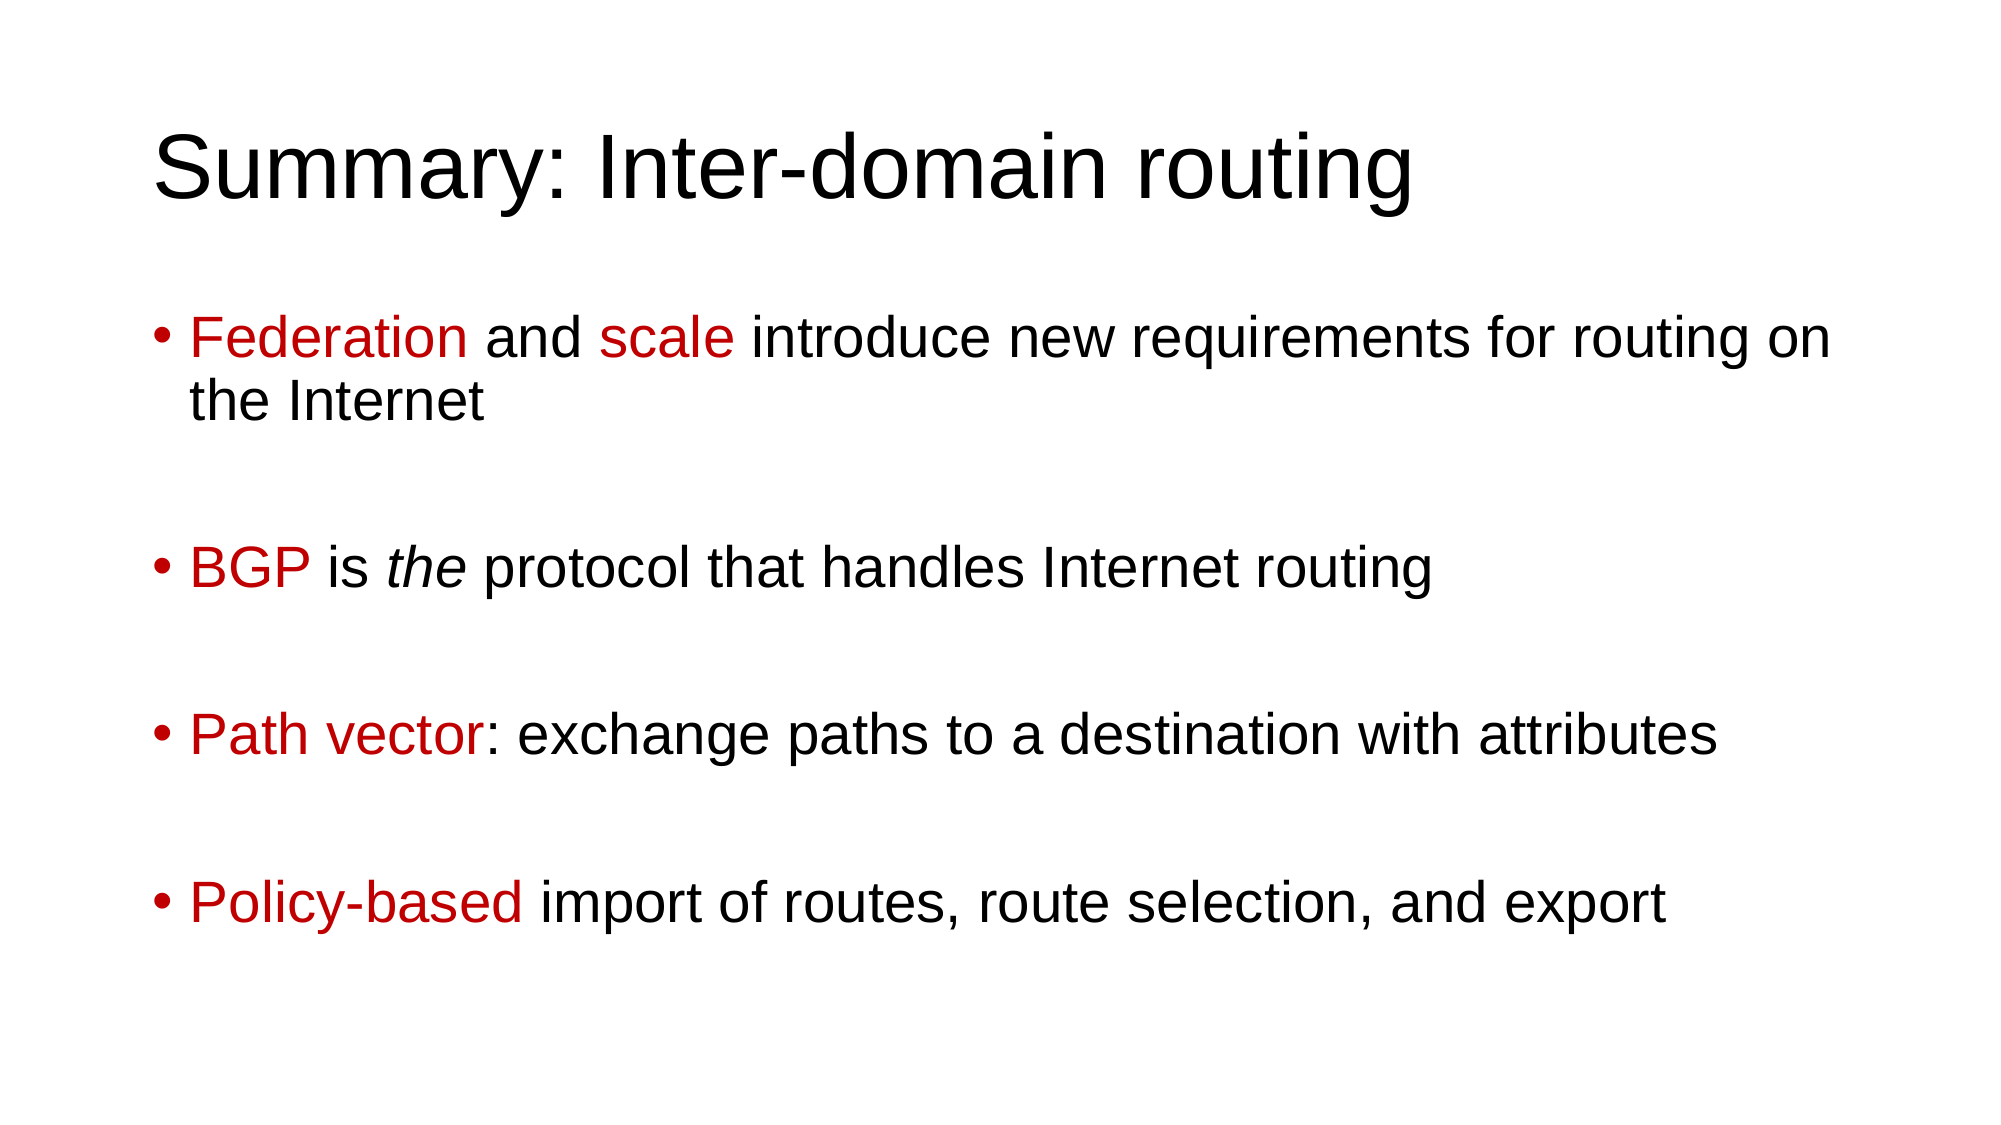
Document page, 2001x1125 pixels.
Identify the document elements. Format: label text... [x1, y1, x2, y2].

title Summary: Inter-domain routing [137, 59, 1863, 278]
list Federation and scale introduce new requirements for routing on the Internet BGP is the protocol that handles Internet routing Path vector: exchange paths to a destination with attributes Policy-based import of routes, route selection, and export [137, 299, 1863, 1014]
